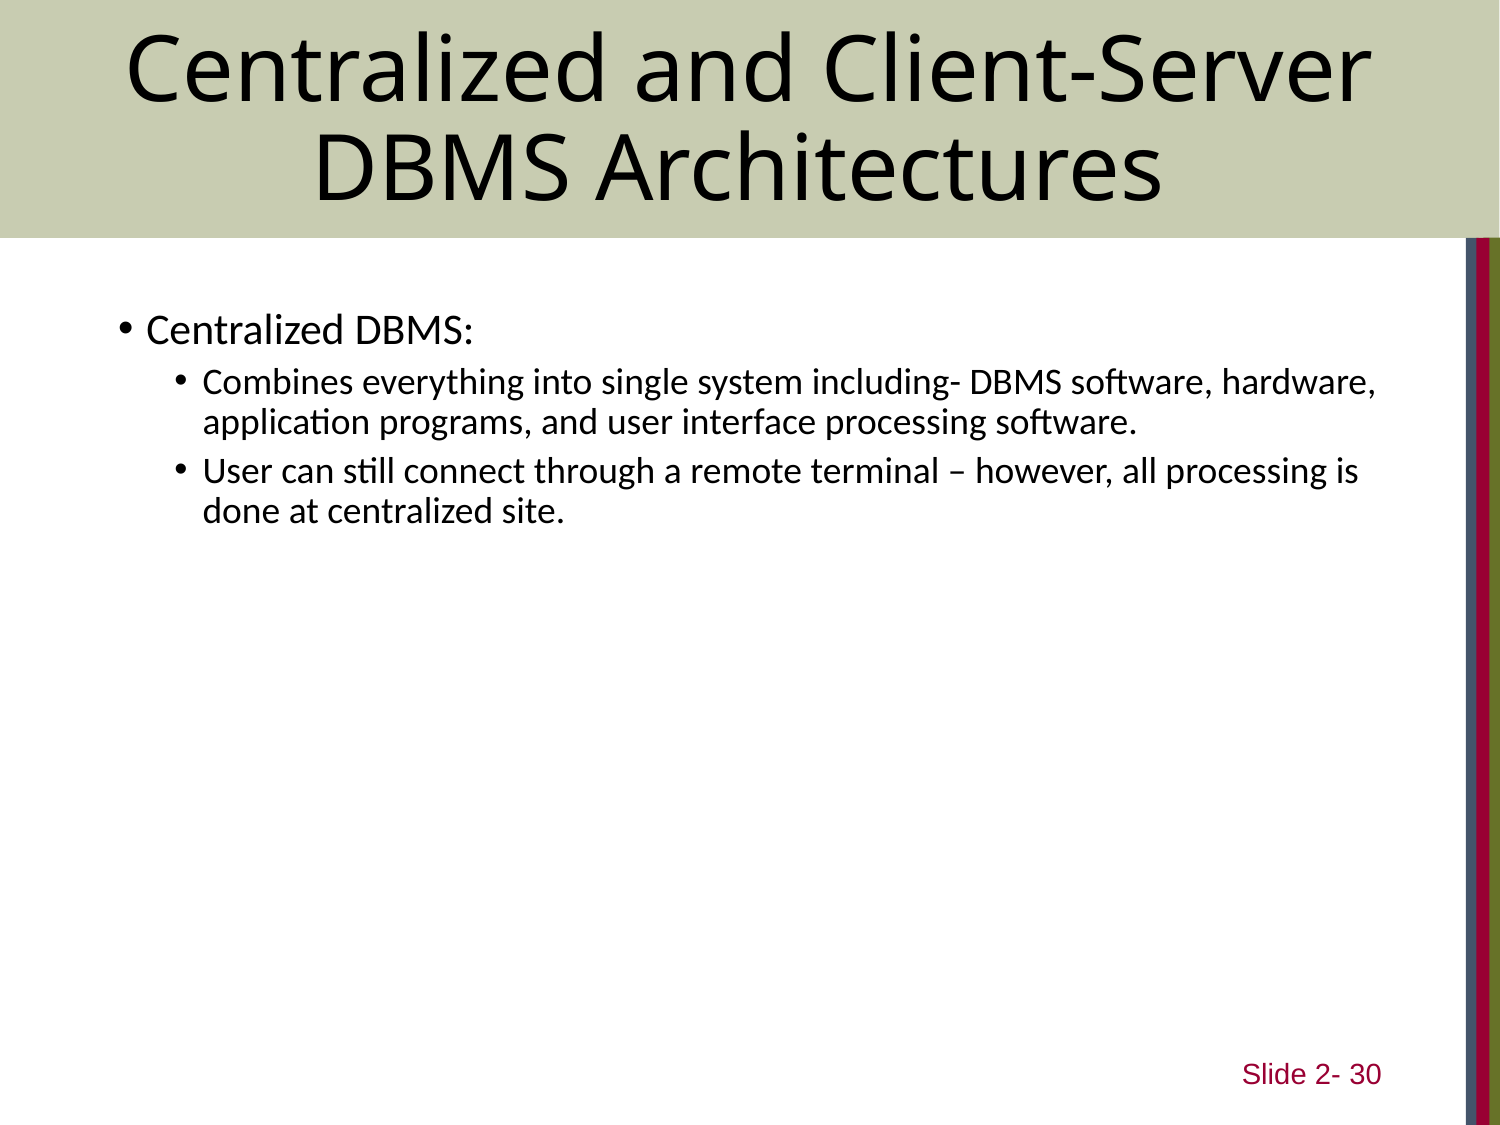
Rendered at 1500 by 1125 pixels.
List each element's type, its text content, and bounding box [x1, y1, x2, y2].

title Centralized and Client-Server DBMS Architectures [0, 12, 1500, 231]
list Centralized DBMS: Combines everything into single system including- DBMS software, hardware, application programs, and user interface processing software. User can still connect through a remote terminal – however, all processing is done at centralized site. [102, 299, 1398, 1014]
slide_number Slide 2- [1059, 1042, 1397, 1103]
